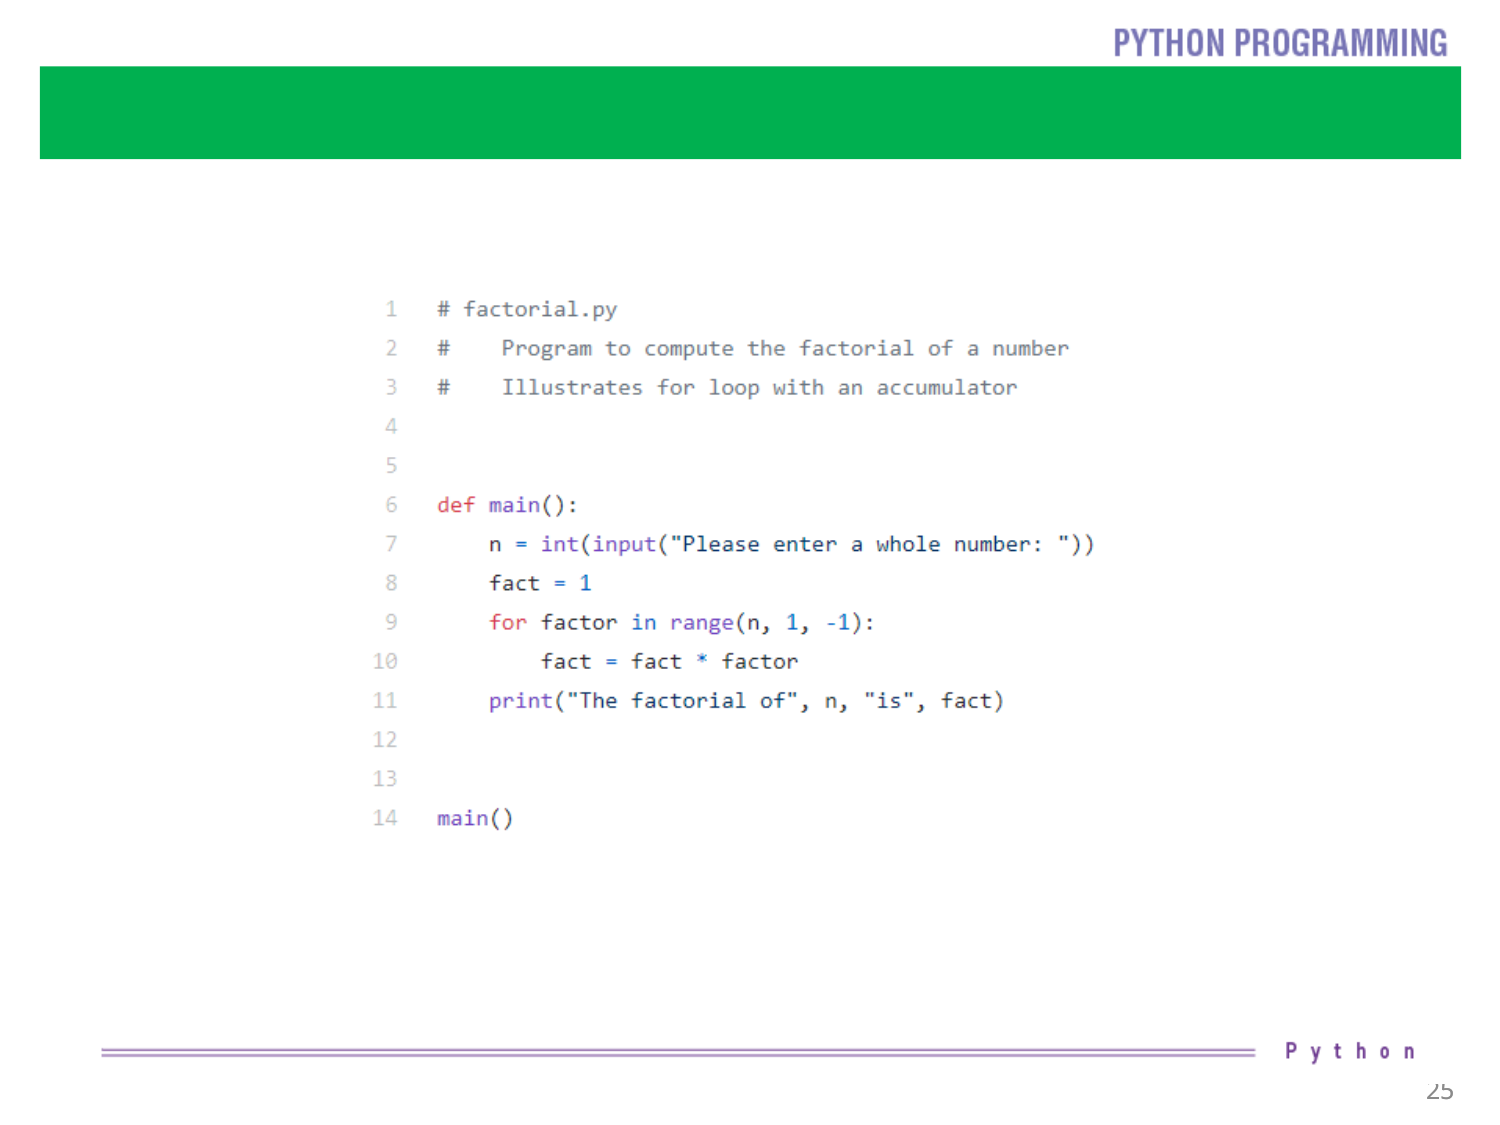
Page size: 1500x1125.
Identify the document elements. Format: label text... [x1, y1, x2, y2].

picture [1106, 13, 1462, 66]
picture [361, 290, 1139, 835]
picture [18, 1020, 1483, 1084]
slide_number 25 [1119, 1071, 1470, 1112]
